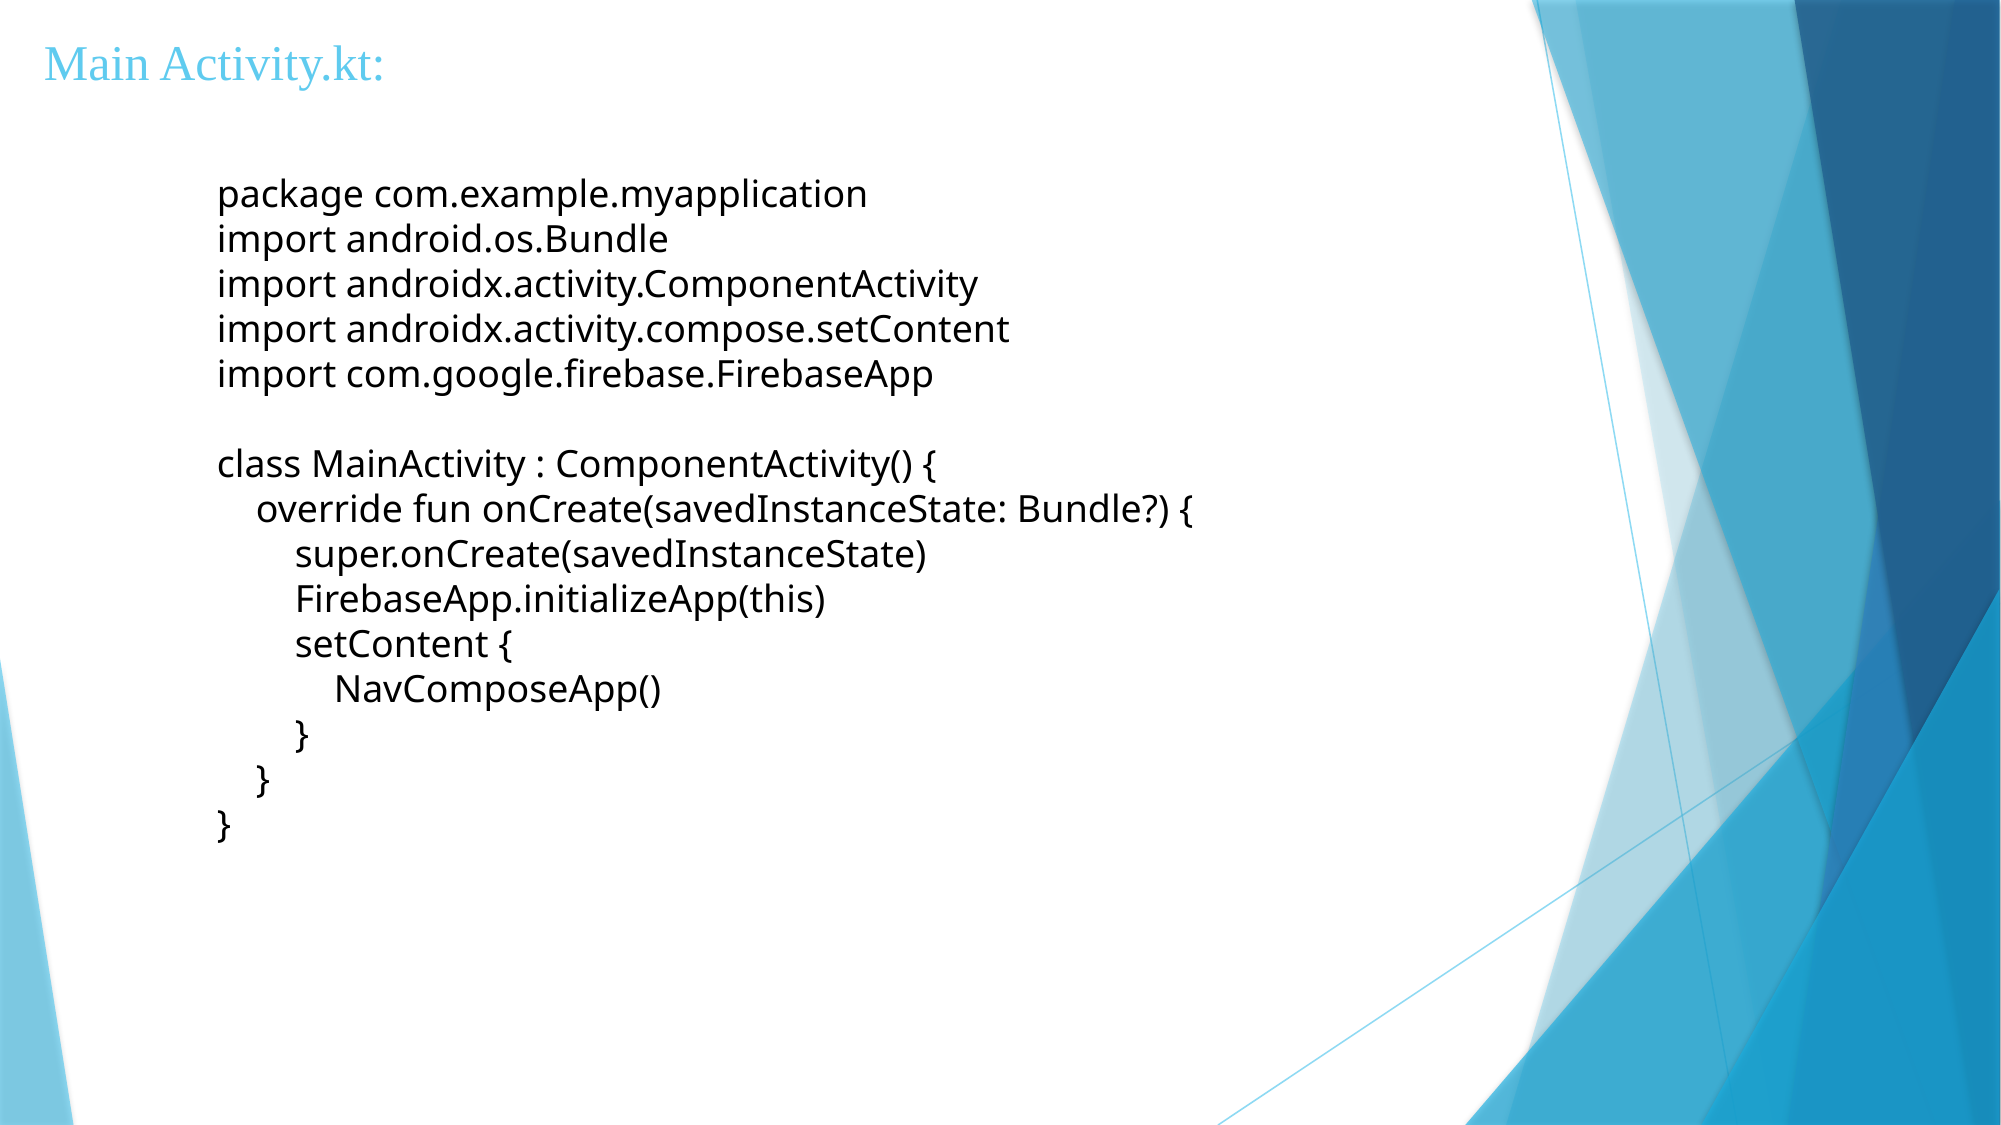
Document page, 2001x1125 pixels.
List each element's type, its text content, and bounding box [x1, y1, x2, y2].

text_box package com.example.myapplication import android.os.Bundle import androidx.activity.ComponentActivity import androidx.activity.compose.setContent import com.google.firebase.FirebaseApp class MainActivity : ComponentActivity() { override fun onCreate(savedInstanceState: Bundle?) { super.onCreate(savedInstanceState) FirebaseApp.initializeApp(this) setContent { NavComposeApp() } } } [202, 162, 1540, 853]
text_box Main Activity.kt: [29, 22, 518, 98]
